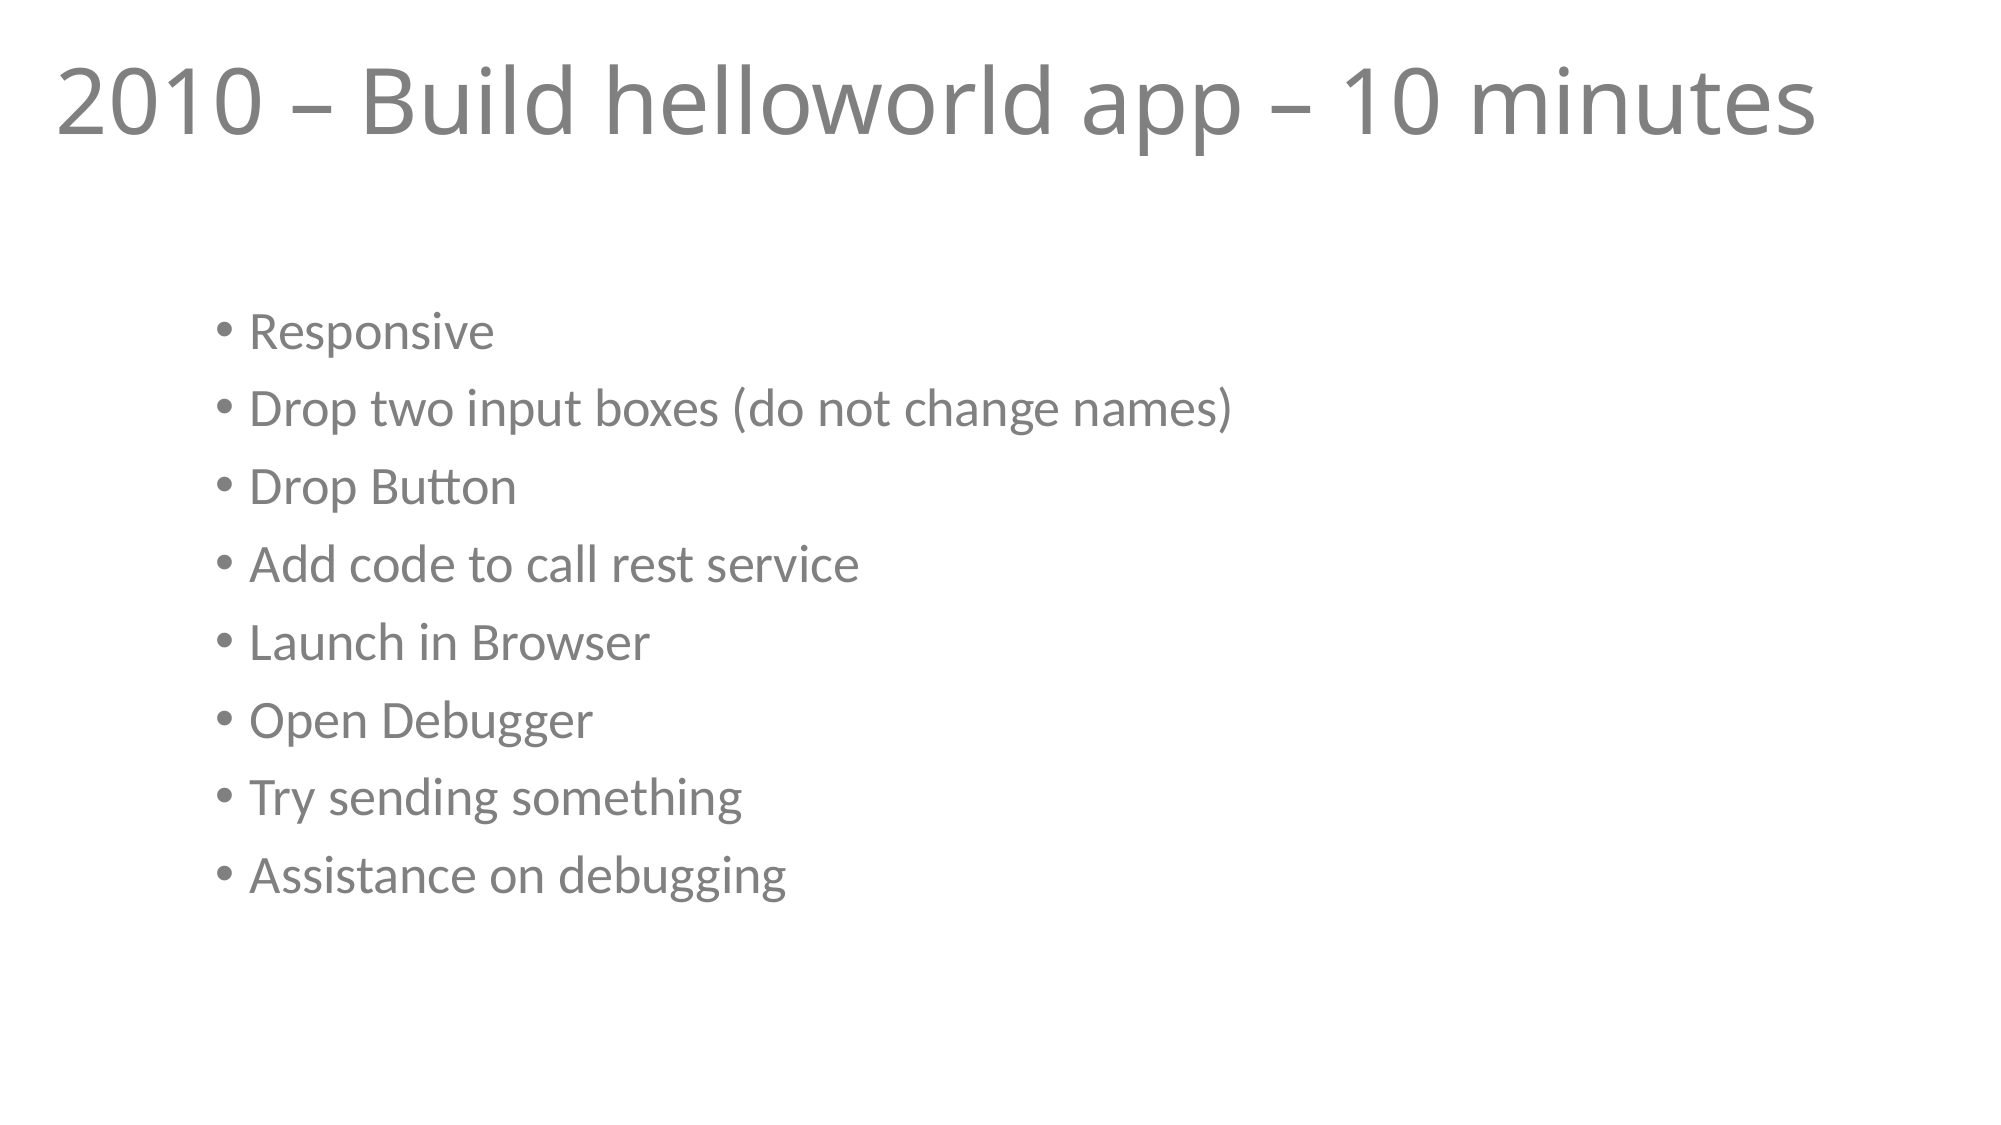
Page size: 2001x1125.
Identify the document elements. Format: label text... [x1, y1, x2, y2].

list Responsive Drop two input boxes (do not change names) Drop Button Add code to call rest service Launch in Browser Open Debugger Try sending something Assistance on debugging [200, 294, 1873, 916]
title 2010 – Build helloworld app – 10 minutes [40, 26, 1936, 184]
